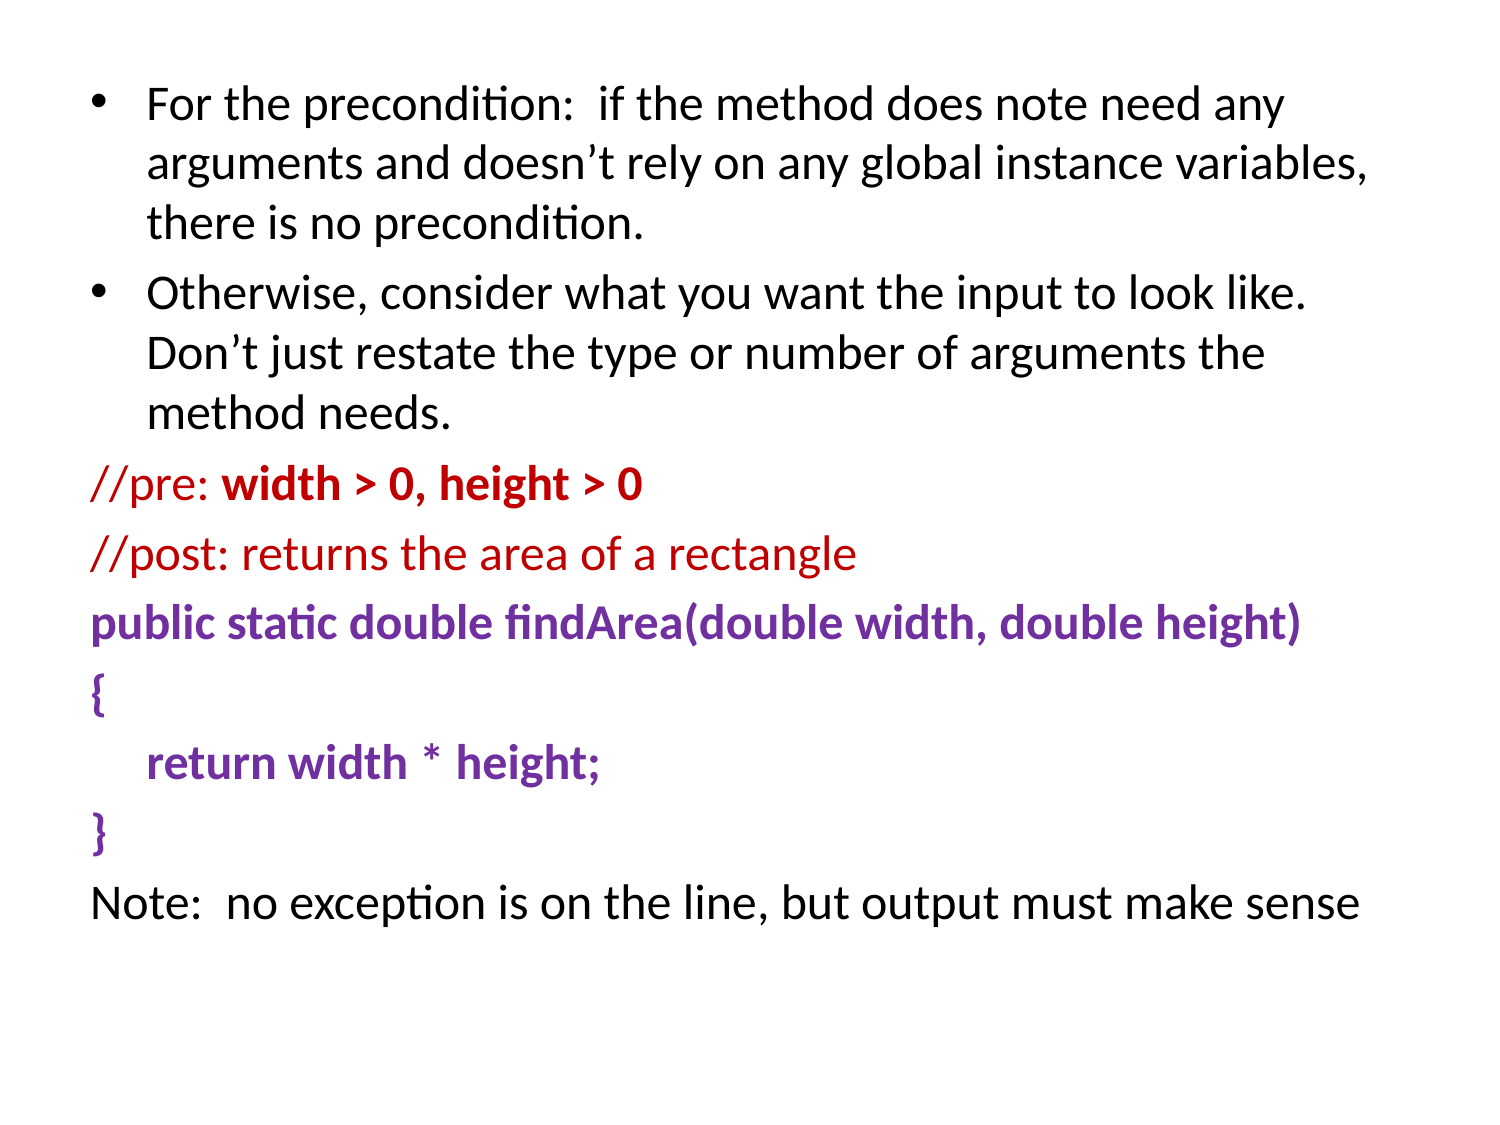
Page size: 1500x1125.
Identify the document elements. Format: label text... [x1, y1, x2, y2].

list For the precondition: if the method does note need any arguments and doesn’t rely on any global instance variables, there is no precondition. Otherwise, consider what you want the input to look like. Don’t just restate the type or number of arguments the method needs. //pre: width > 0, height > 0 //post: returns the area of a rectangle public static double findArea(double width, double height) { return width * height; } Note: no exception is on the line, but output must make sense [75, 62, 1425, 1005]
